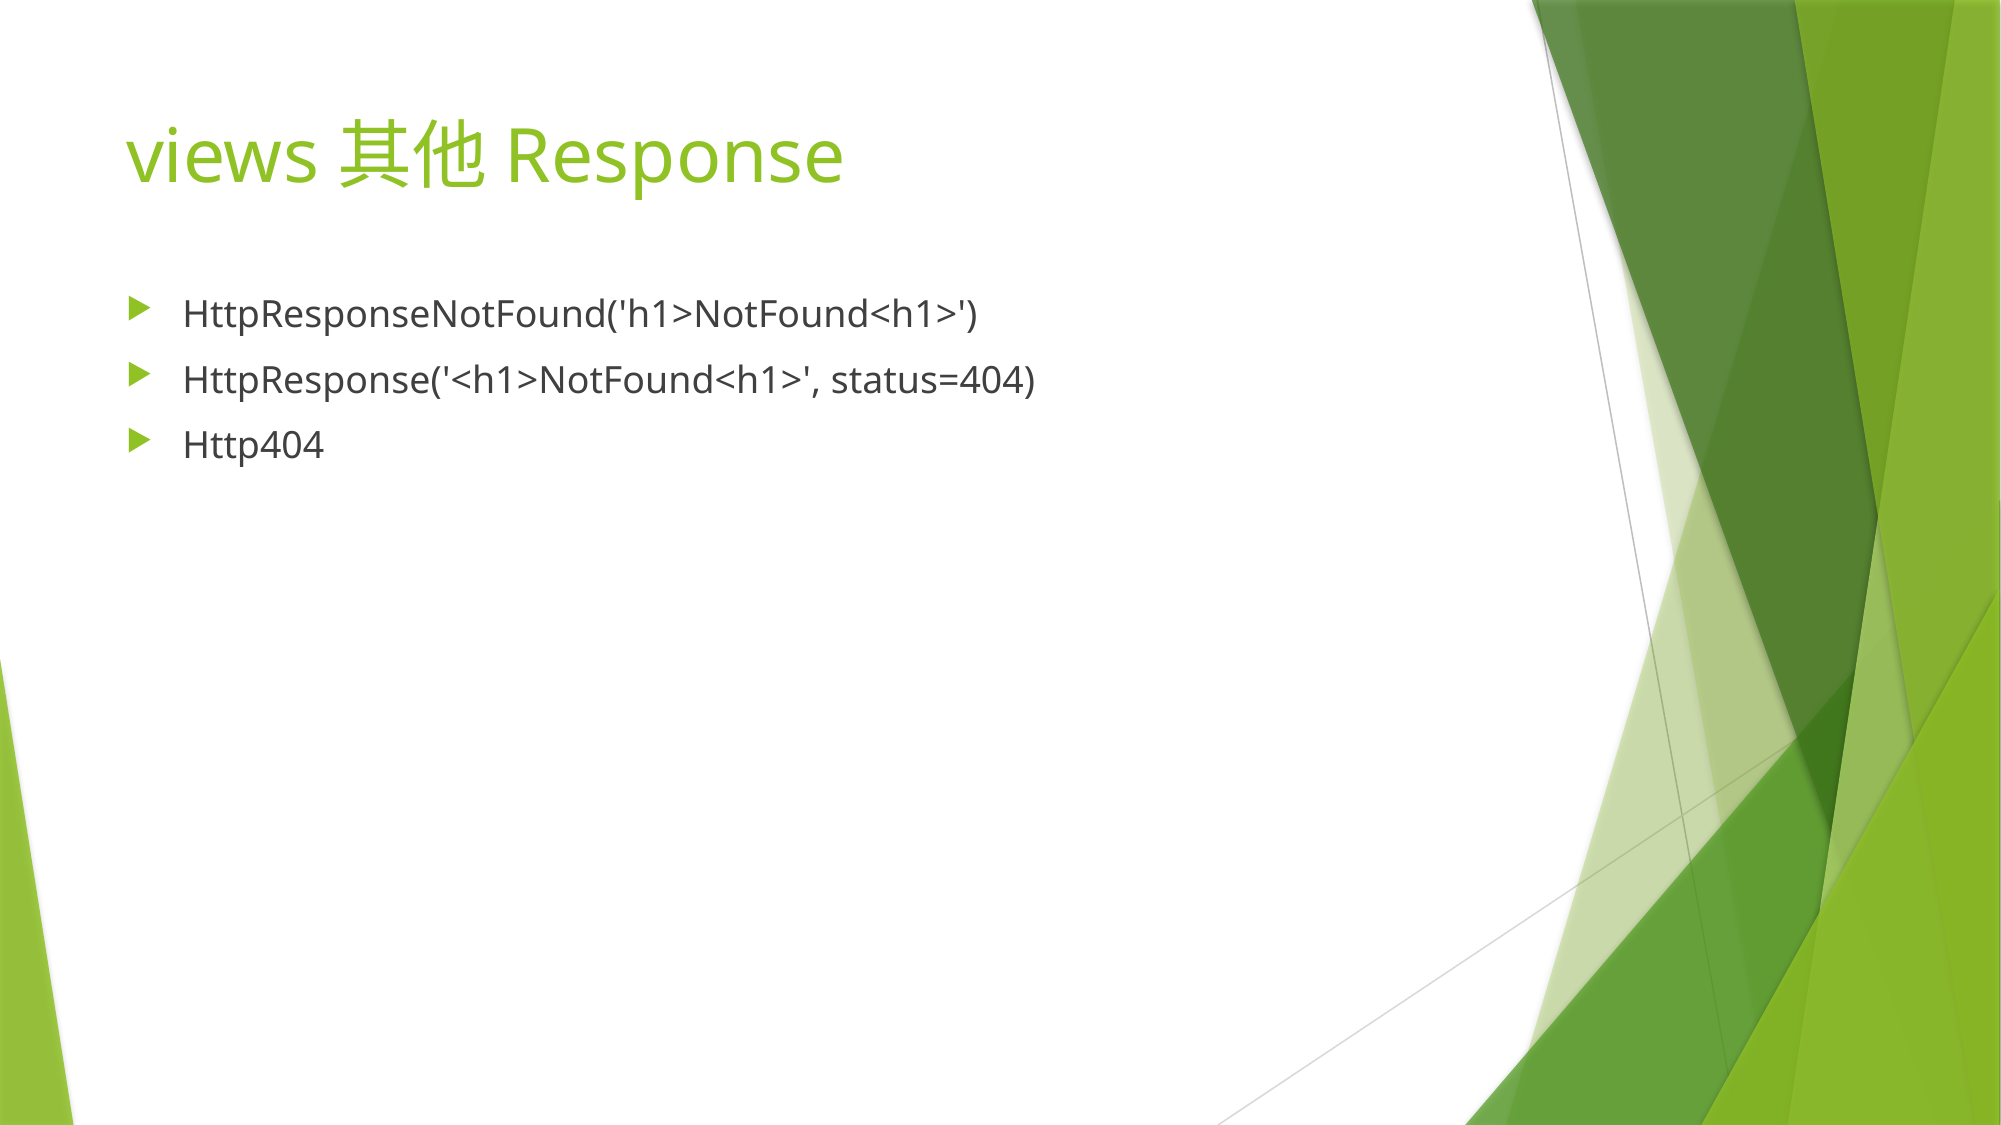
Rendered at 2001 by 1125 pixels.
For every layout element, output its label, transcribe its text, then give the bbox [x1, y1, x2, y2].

title views其他Response [111, 99, 1522, 232]
list HttpResponseNotFound('h1>NotFound<h1>') HttpResponse('<h1>NotFound<h1>', status=404) Http404 [111, 282, 1522, 992]
